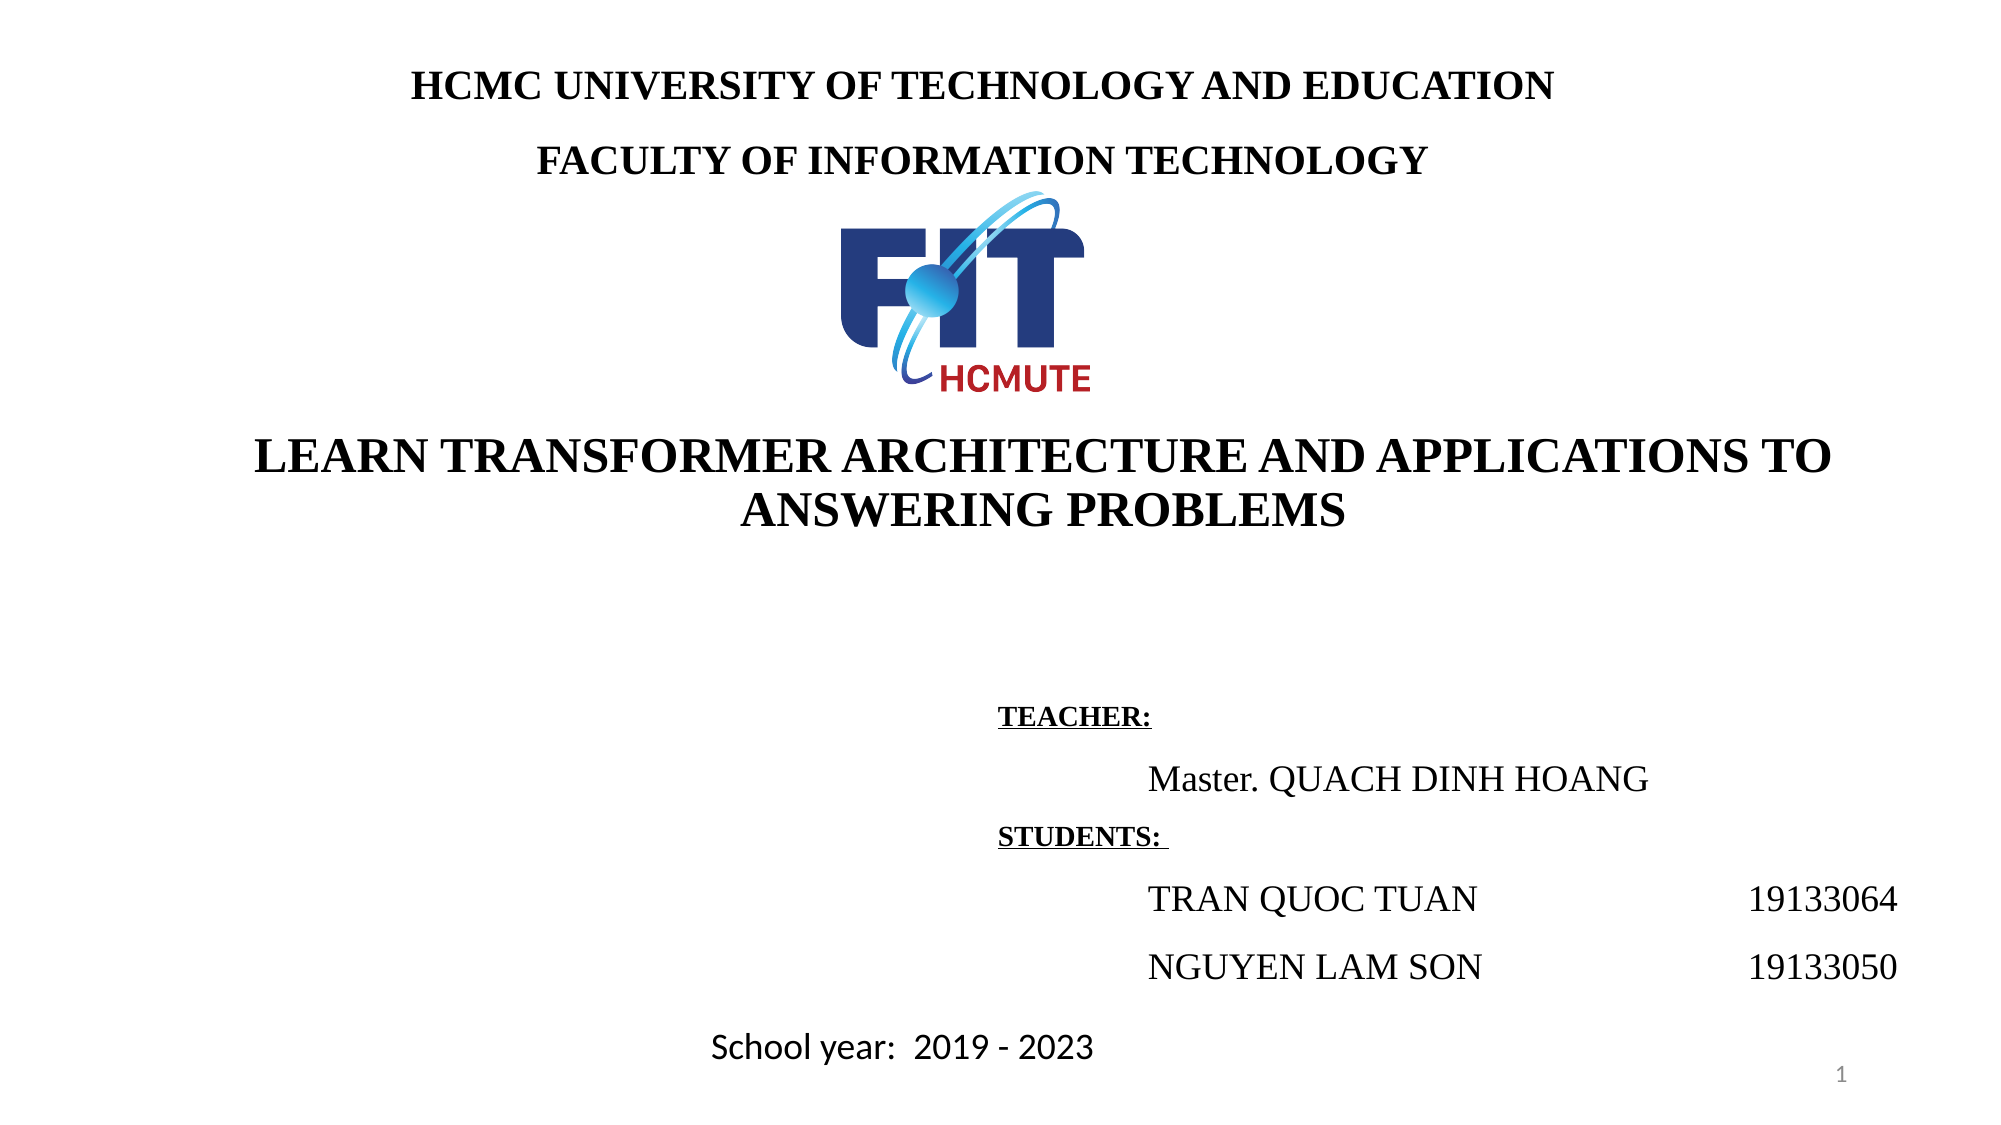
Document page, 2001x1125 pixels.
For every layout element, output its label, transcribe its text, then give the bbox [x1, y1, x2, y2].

picture [841, 191, 1090, 395]
text_box School year: 2019 - 2023 [696, 1014, 1256, 1075]
text_box HCMC UNIVERSITY OF TECHNOLOGY AND EDUCATION FACULTY OF INFORMATION TECHNOLOGY [0, 25, 1984, 190]
title LEARN TRANSFORMER ARCHITECTURE AND APPLICATIONS TO ANSWERING PROBLEMS [169, 218, 1917, 545]
text_box TEACHER: Master. QUACH DINH HOANG STUDENTS: TRAN QUOC TUAN 19133064 NGUYEN LAM SON 19133050 [983, 672, 2000, 995]
slide_number 1 [1412, 1042, 1863, 1103]
